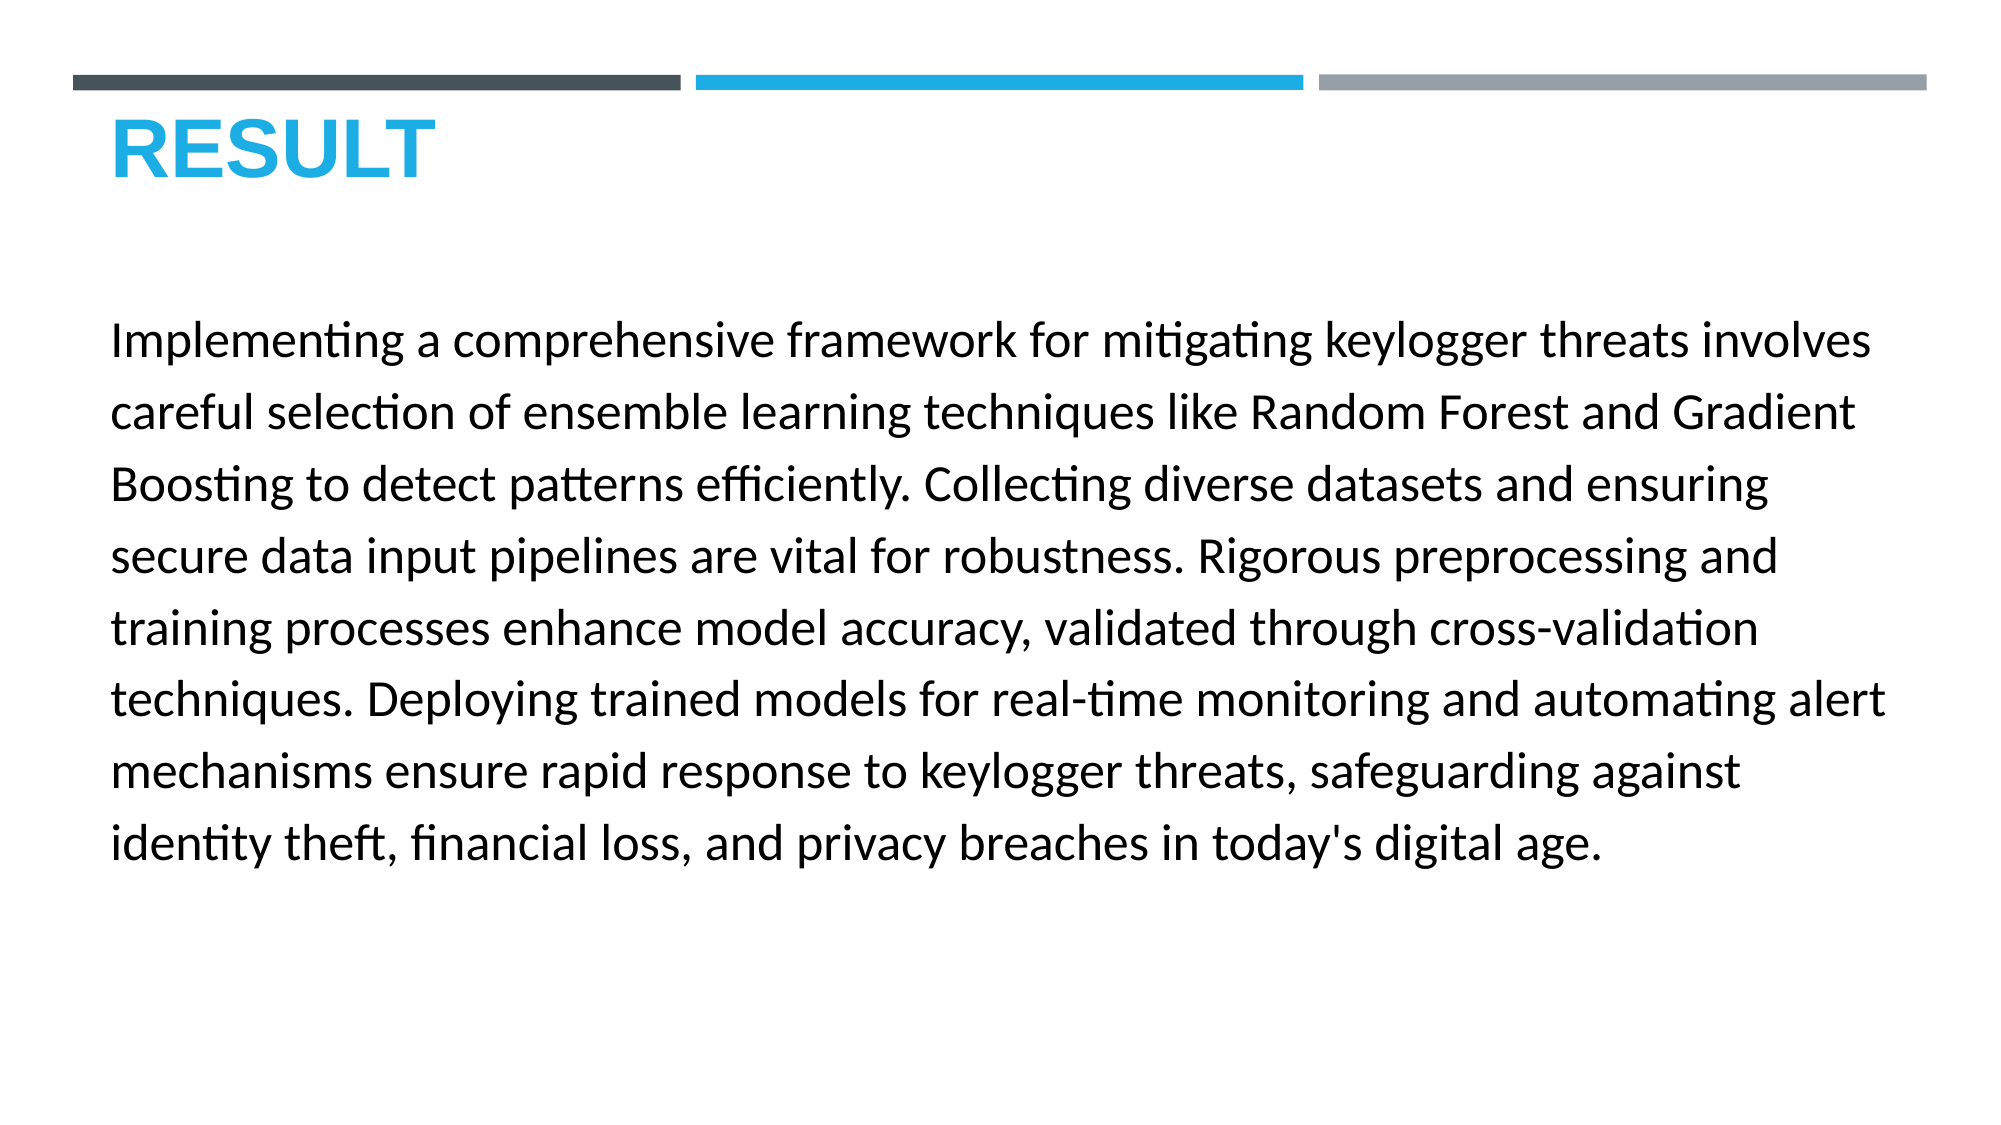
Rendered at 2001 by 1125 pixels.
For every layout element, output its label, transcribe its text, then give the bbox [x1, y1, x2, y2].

list Implementing a comprehensive framework for mitigating keylogger threats involves careful selection of ensemble learning techniques like Random Forest and Gradient Boosting to detect patterns efficiently. Collecting diverse datasets and ensuring secure data input pipelines are vital for robustness. Rigorous preprocessing and training processes enhance model accuracy, validated through cross-validation techniques. Deploying trained models for real-time monitoring and automating alert mechanisms ensure rapid response to keylogger threats, safeguarding against identity theft, financial loss, and privacy breaches in today's digital age. [94, 201, 1906, 970]
title RESULT [94, 114, 1906, 201]
